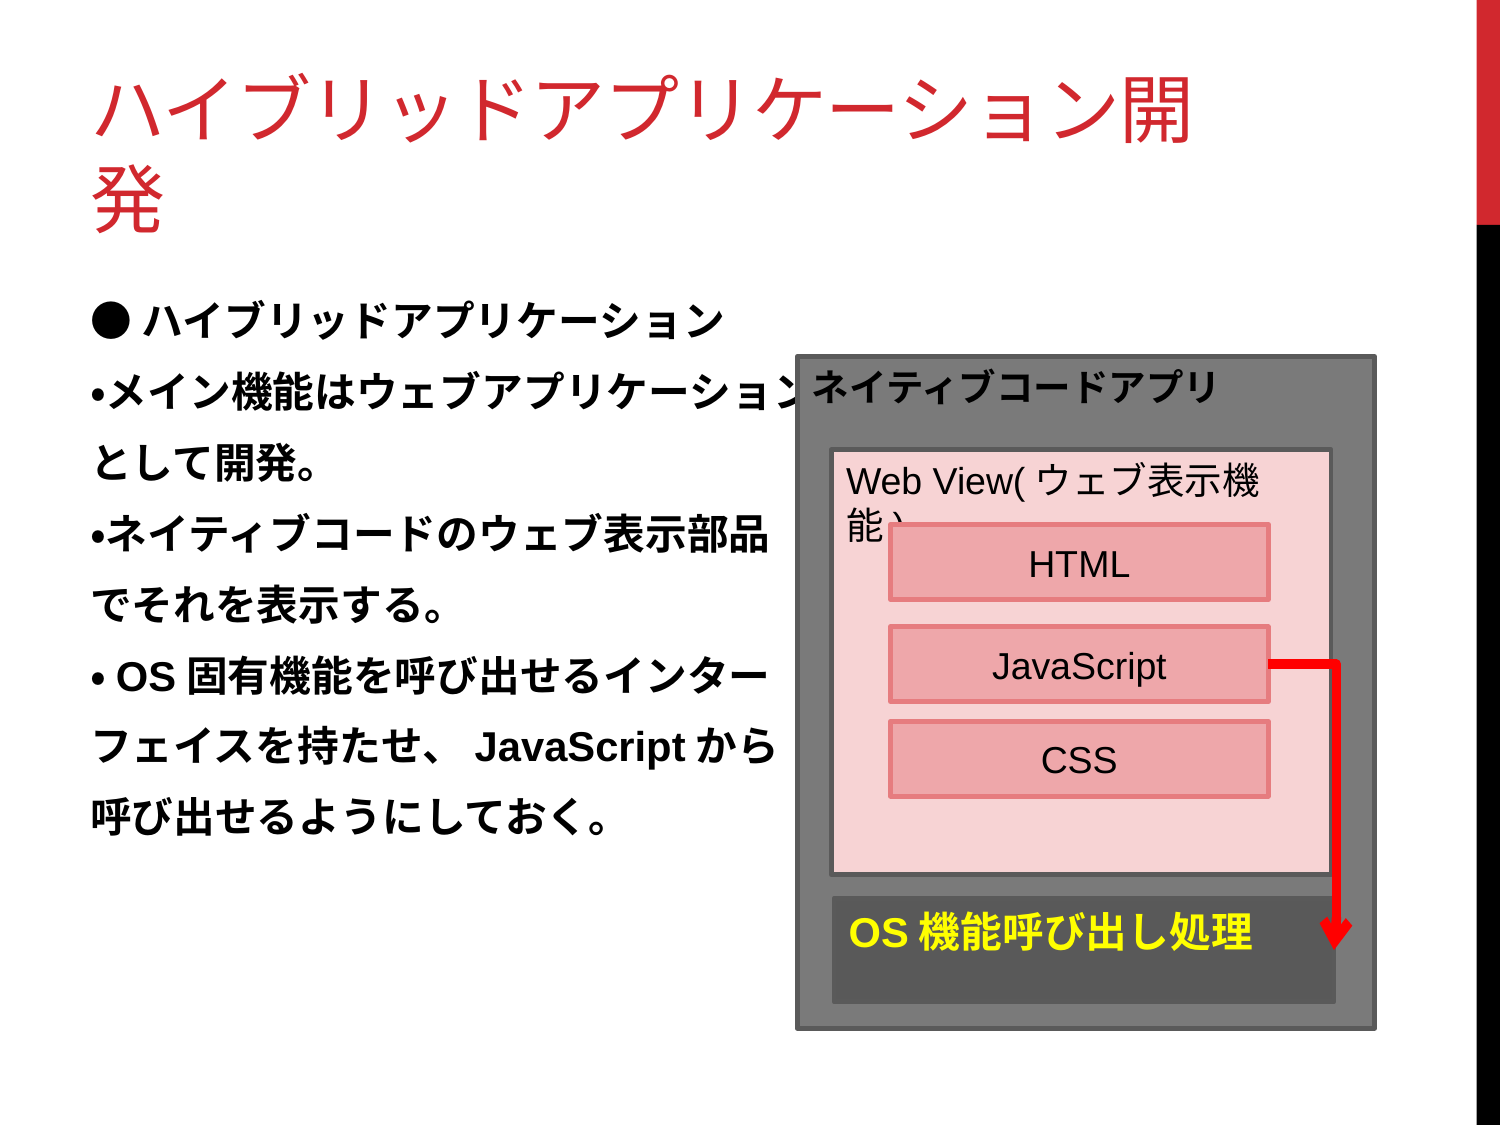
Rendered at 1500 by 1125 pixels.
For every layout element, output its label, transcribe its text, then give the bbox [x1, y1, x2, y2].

list ●ハイブリッドアプリケーション ・メイン機能はウェブアプリケーション として開発。 ・ネイティブコードのウェブ表示部品 でそれを表示する。 ・OS固有機能を呼び出せるインター フェイスを持たせ、JavaScriptから 呼び出せるようにしておく。 [75, 287, 1325, 1029]
title ハイブリッドアプリケーション開発 [75, 25, 1223, 250]
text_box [796, 355, 1376, 1029]
